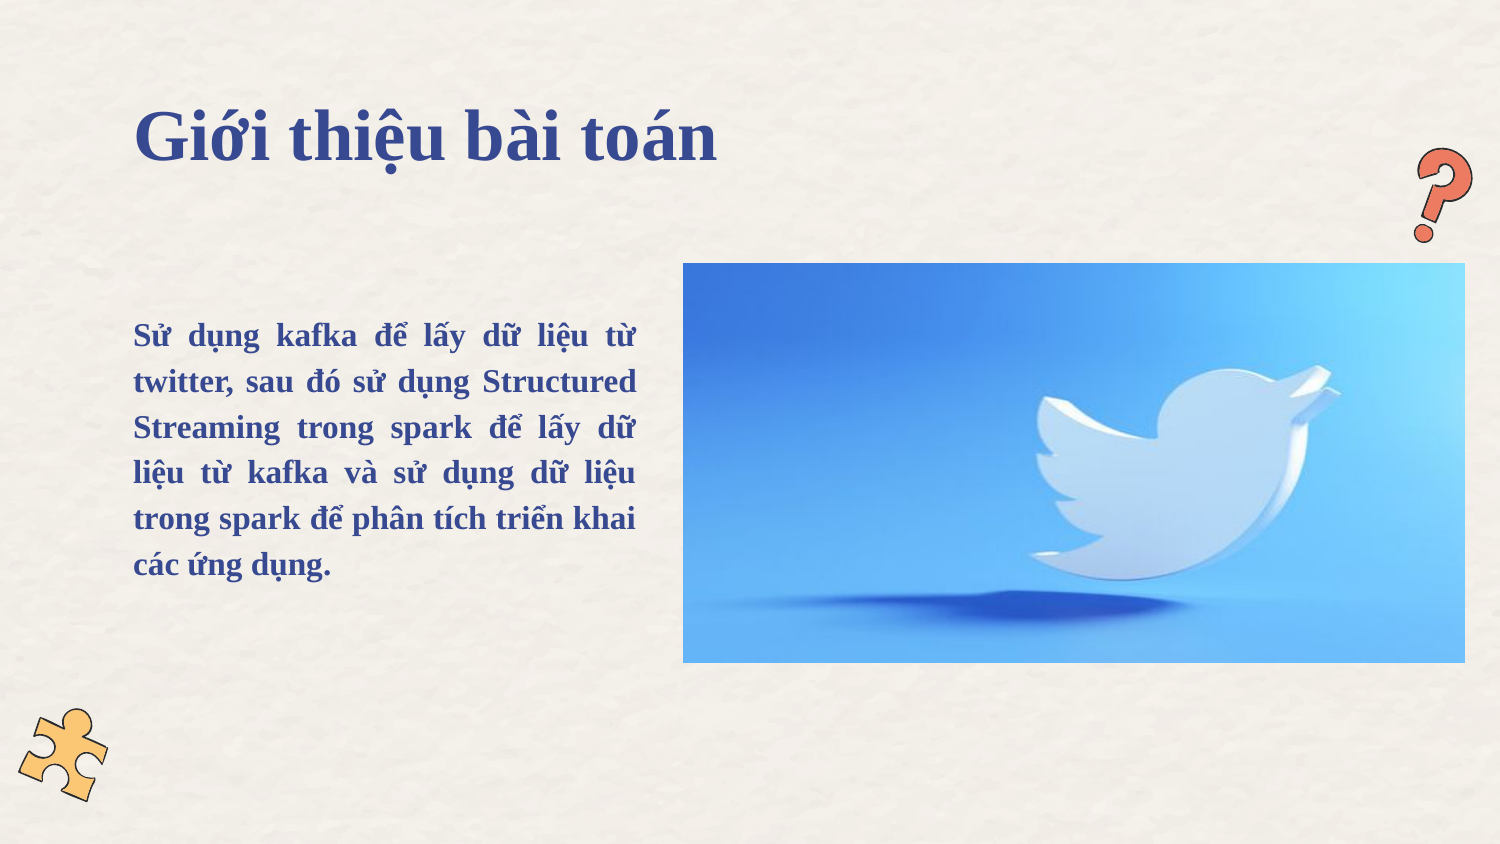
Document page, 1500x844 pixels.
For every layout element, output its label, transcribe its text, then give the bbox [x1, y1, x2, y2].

picture [683, 263, 1465, 664]
subtitle Sử dụng kafka để lấy dữ liệu từ twitter, sau đó sử dụng Structured Streaming trong spark để lấy dữ liệu từ kafka và sử dụng dữ liệu trong spark để phân tích triển khai các ứng dụng. [118, 292, 652, 619]
title Giới thiệu bài toán [118, 72, 1382, 167]
